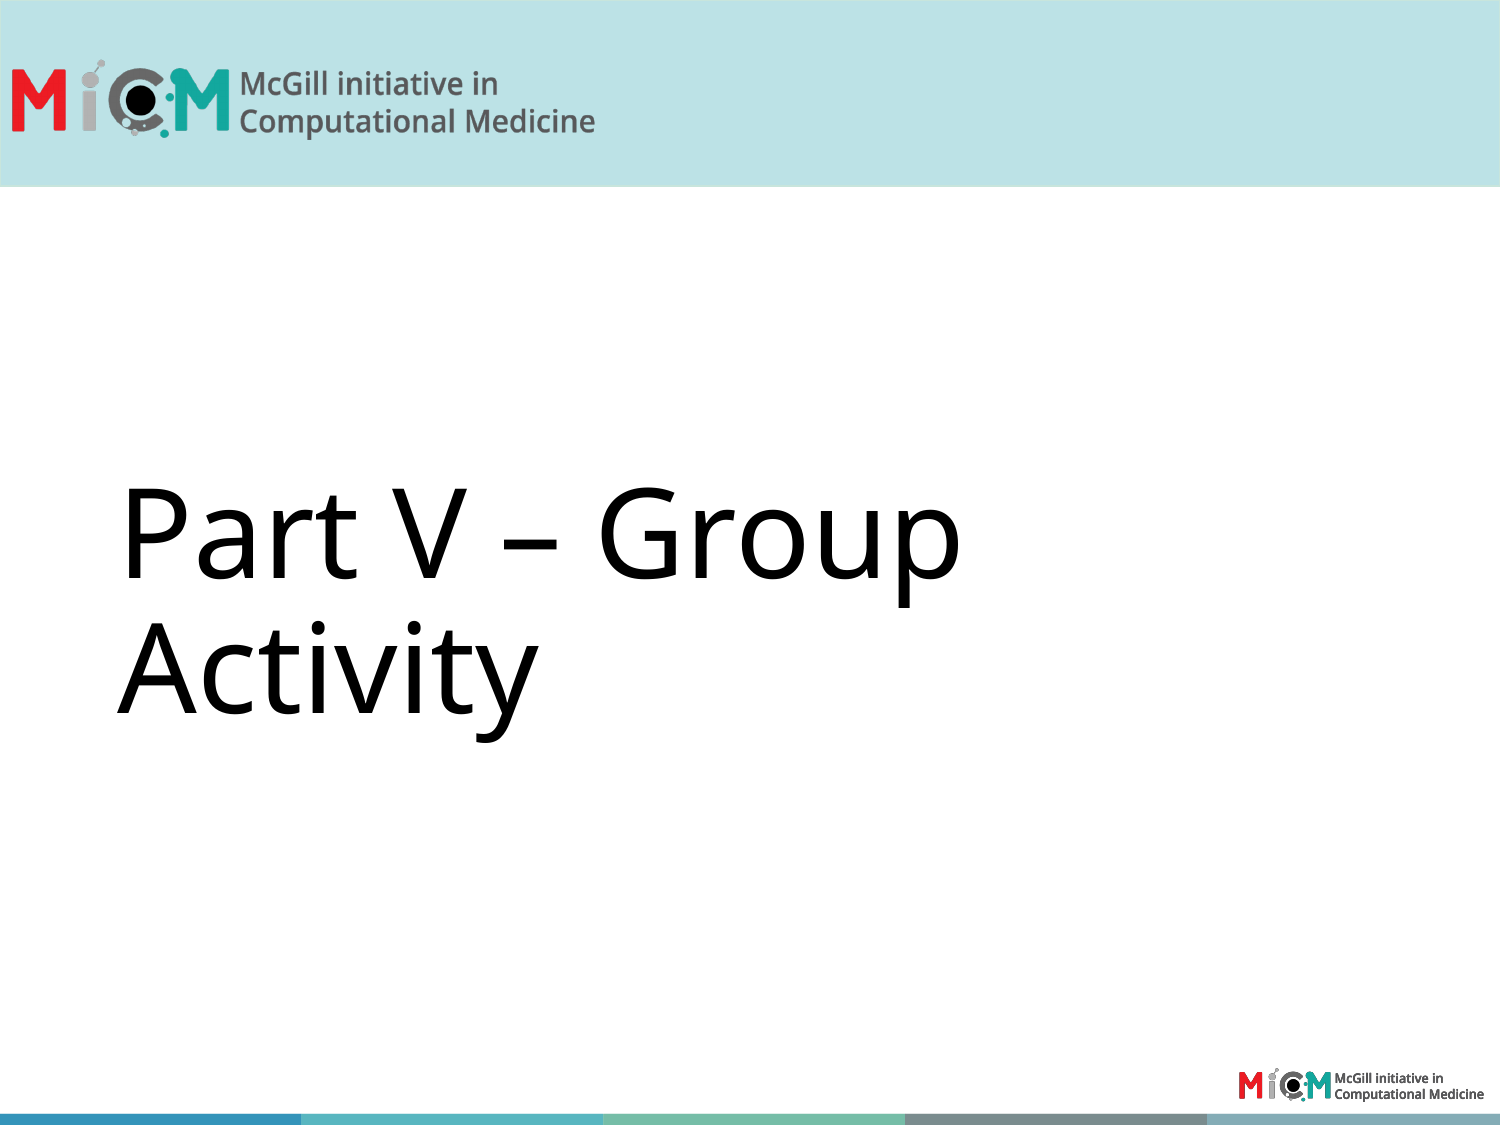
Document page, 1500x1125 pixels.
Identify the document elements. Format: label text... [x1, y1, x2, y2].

title Part V – Group Activity [102, 280, 1397, 749]
picture [1211, 1051, 1500, 1122]
picture [0, 19, 634, 187]
